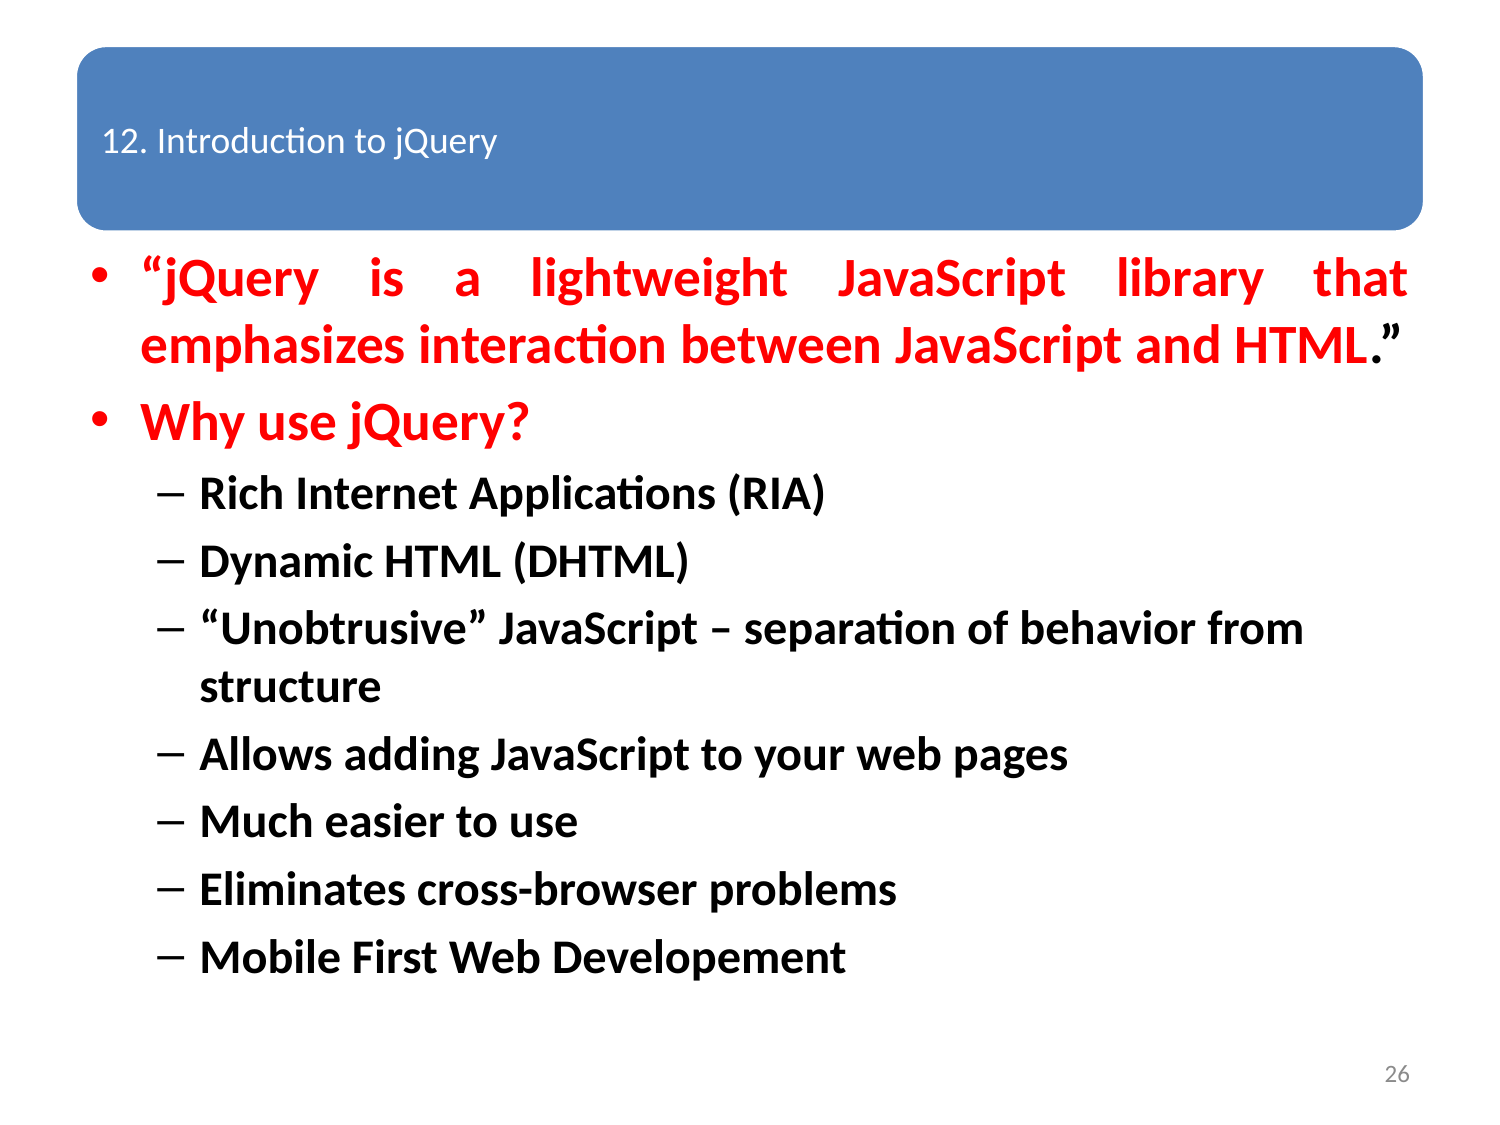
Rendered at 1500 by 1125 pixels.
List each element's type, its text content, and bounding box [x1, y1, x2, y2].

list “jQuery is a lightweight JavaScript library that emphasizes interaction between JavaScript and HTML.” Why use jQuery? Rich Internet Applications (RIA) Dynamic HTML (DHTML) “Unobtrusive” JavaScript – separation of behavior from structure Allows adding JavaScript to your web pages Much easier to use Eliminates cross-browser problems Mobile First Web Developement [75, 240, 1425, 1050]
slide_number 26 [1074, 1042, 1425, 1103]
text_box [74, 44, 1426, 233]
